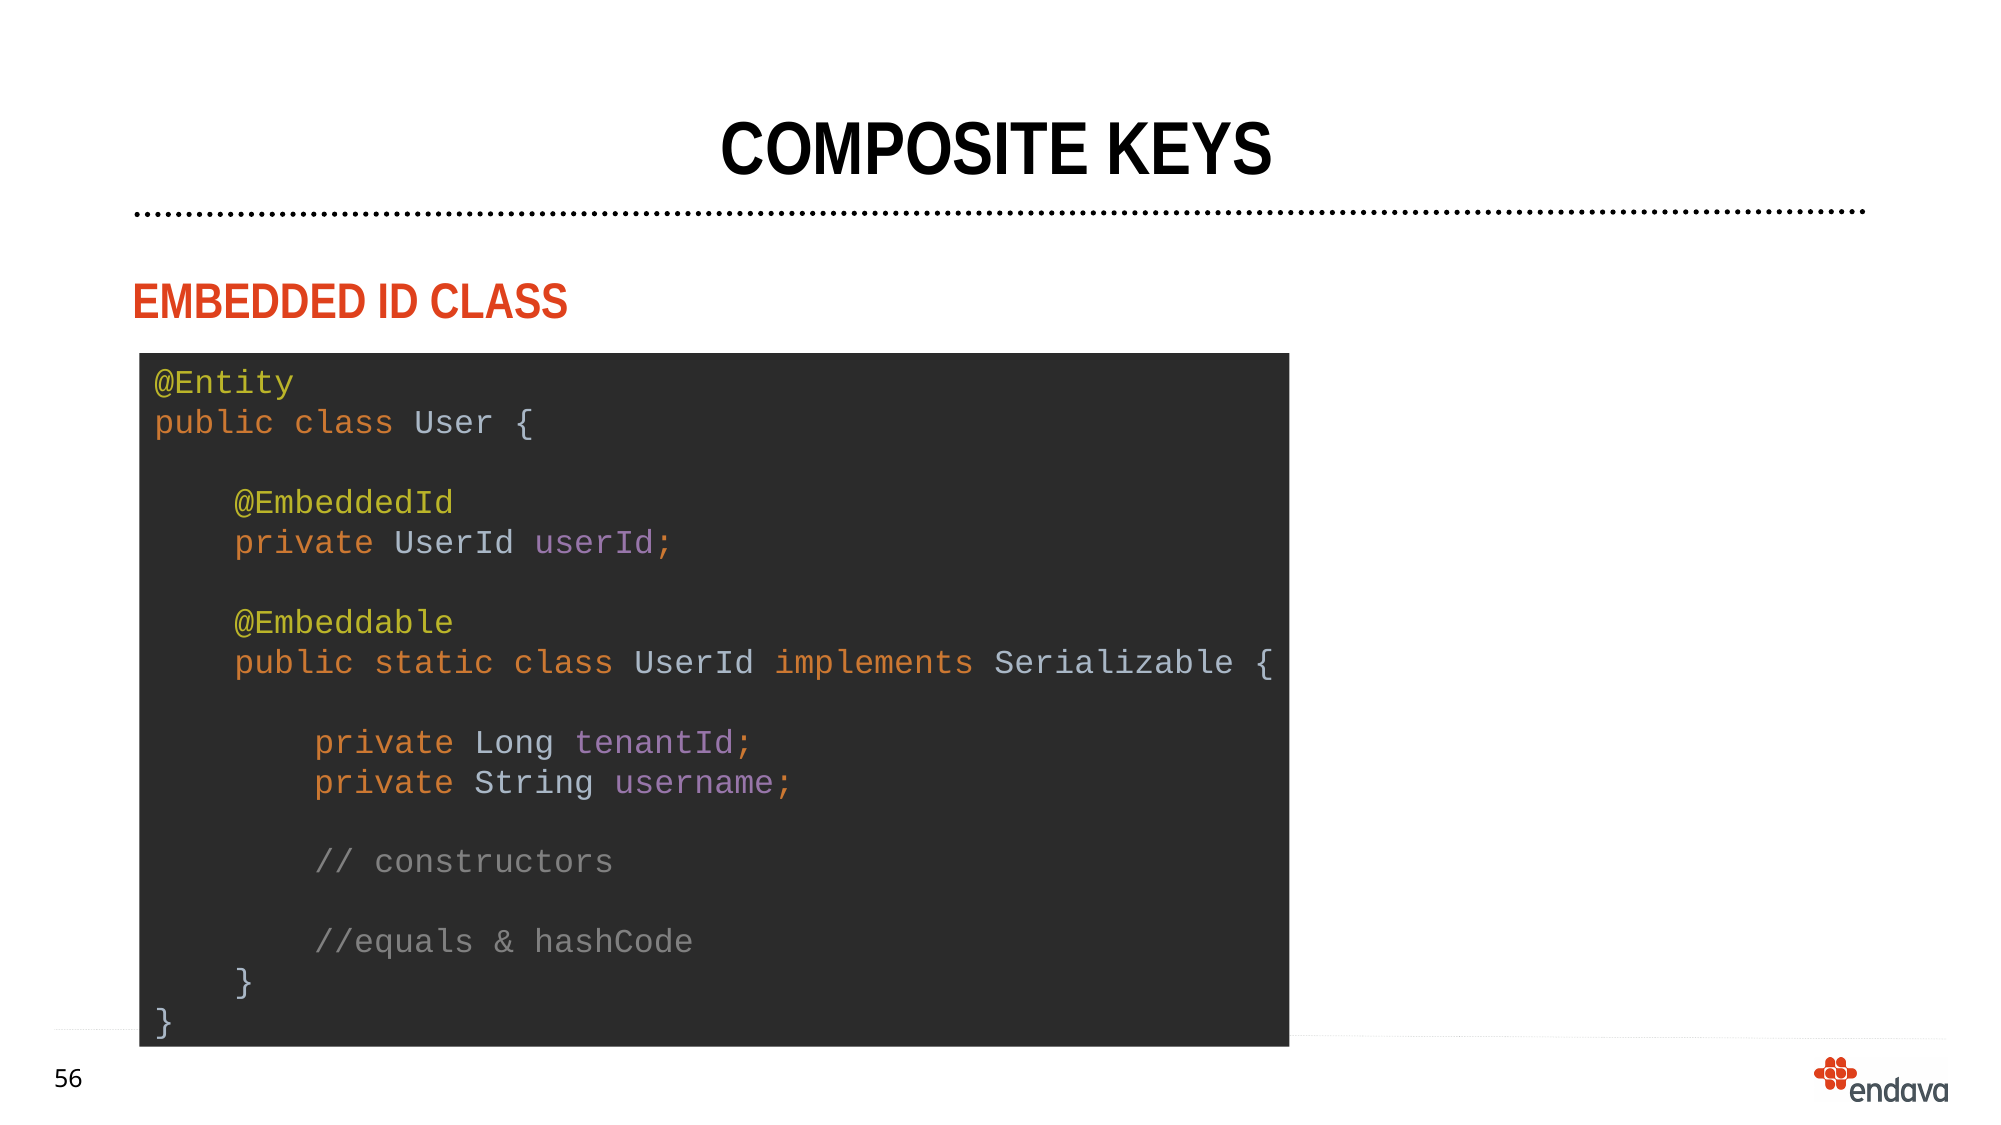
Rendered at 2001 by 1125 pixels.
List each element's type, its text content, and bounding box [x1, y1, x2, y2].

text_box @Entity public class User { @EmbeddedId private UserId userId; @Embeddable public static class UserId implements Serializable { private Long tenantId; private String username; // constructors //equals & hashCode } } [139, 353, 1290, 1047]
picture [1814, 1057, 1948, 1102]
title Composite keys [198, 26, 1812, 195]
list Embedded id class [132, 272, 1183, 337]
